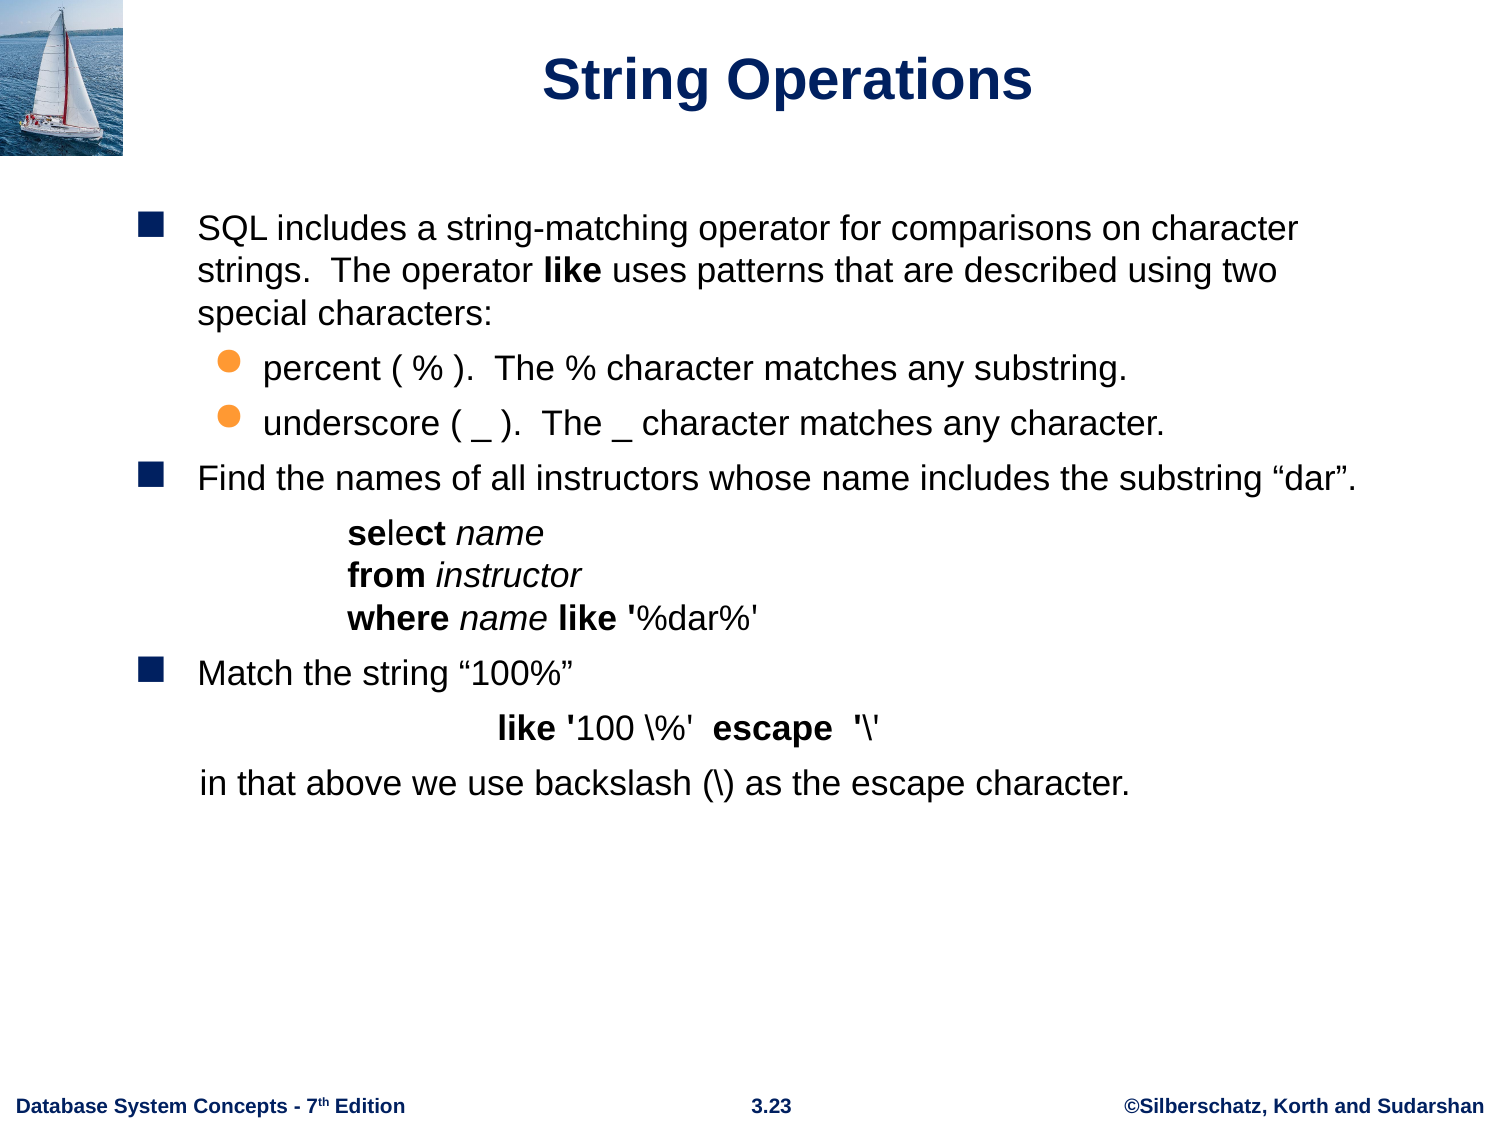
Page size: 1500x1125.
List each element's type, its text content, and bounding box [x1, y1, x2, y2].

list SQL includes a string-matching operator for comparisons on character strings. The operator like uses patterns that are described using two special characters: percent ( % ). The % character matches any substring. underscore ( _ ). The _ character matches any character. Find the names of all instructors whose name includes the substring “dar”. select name from instructor where name like '%dar%' Match the string “100%” like '100 \%' escape '\' in that above we use backslash (\) as the escape character. [126, 197, 1380, 960]
picture [0, 0, 123, 156]
title String Operations [125, 18, 1452, 120]
